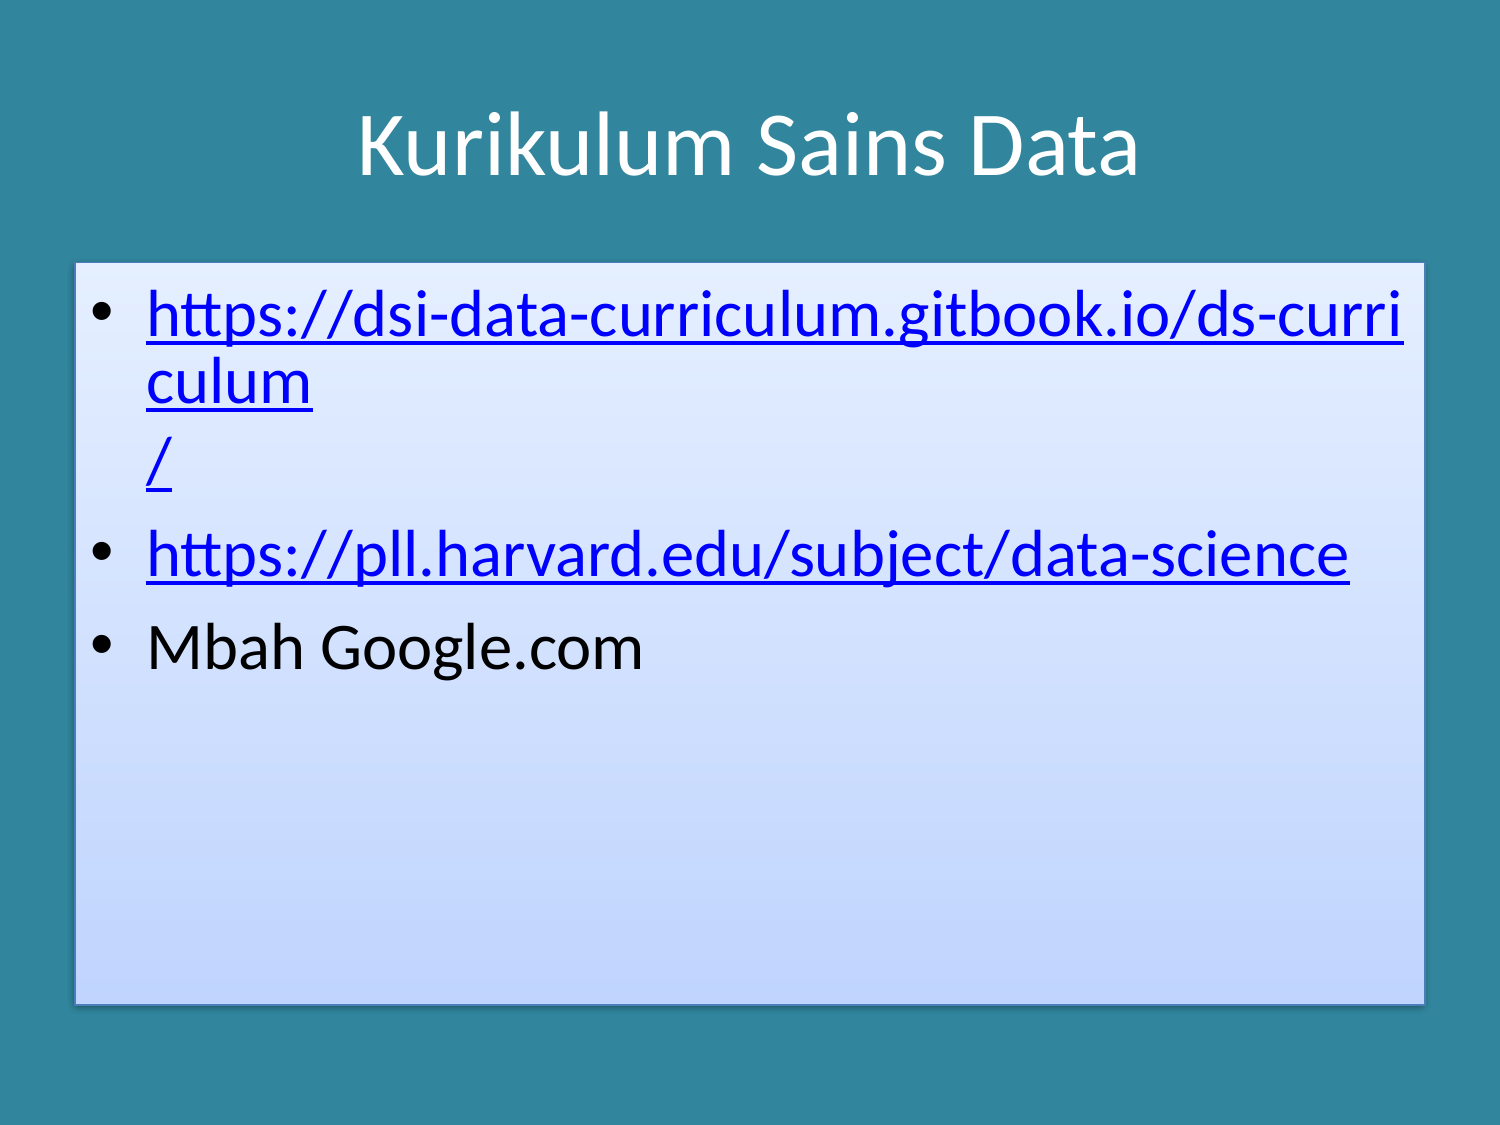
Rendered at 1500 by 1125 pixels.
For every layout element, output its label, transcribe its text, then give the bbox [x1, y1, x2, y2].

list https://dsi-data-curriculum.gitbook.io/ds-curriculum/ https://pll.harvard.edu/subject/data-science Mbah Google.com [74, 262, 1426, 1006]
title Kurikulum Sains Data [75, 45, 1425, 233]
